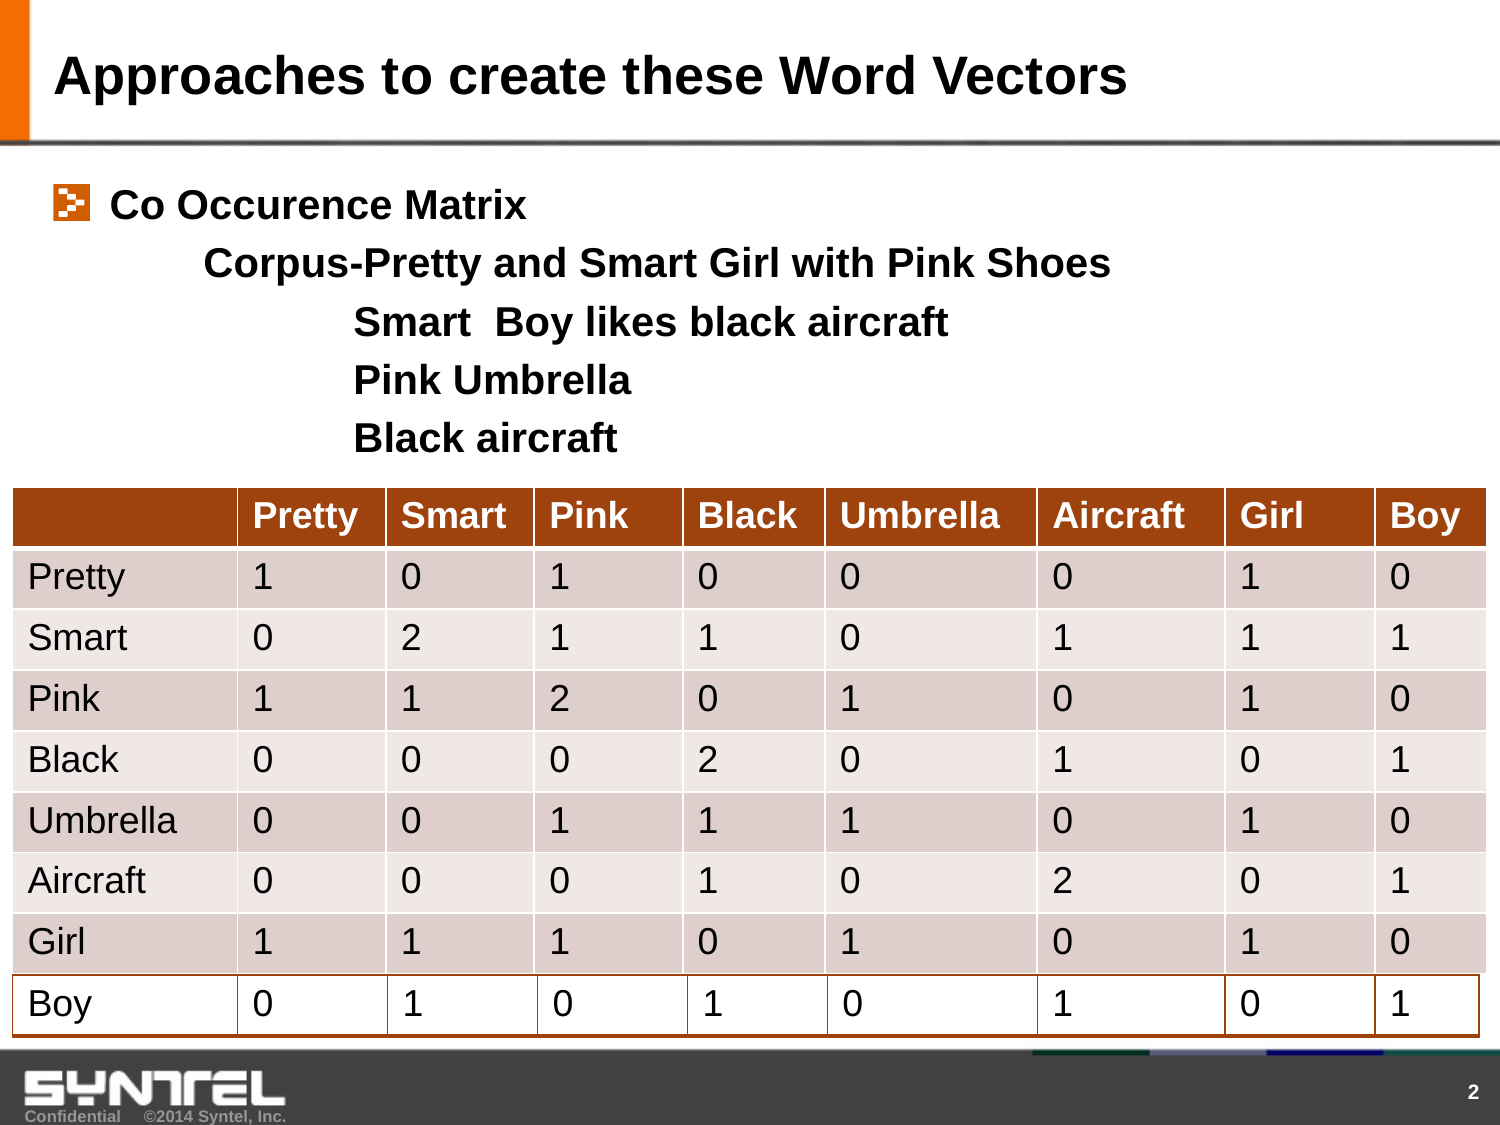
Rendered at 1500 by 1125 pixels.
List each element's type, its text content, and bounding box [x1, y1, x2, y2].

table_header Boy [13, 976, 237, 1034]
table_cell 1 [826, 671, 1036, 730]
table_cell 1 [238, 914, 385, 973]
table_header 1 [388, 976, 537, 1034]
table_cell 0 [1038, 671, 1224, 730]
table_cell 0 [1376, 551, 1486, 608]
table_cell 0 [1226, 853, 1374, 912]
table_header 1 [1376, 976, 1478, 1034]
table_header [13, 488, 237, 546]
table_cell 1 [1376, 732, 1486, 791]
table_header Aircraft [1038, 488, 1224, 546]
table_cell 1 [684, 853, 824, 912]
table_cell 0 [826, 551, 1036, 608]
table_cell 0 [535, 853, 682, 912]
table_header 0 [238, 976, 387, 1034]
table_cell 0 [238, 793, 385, 852]
table_cell 1 [238, 551, 385, 608]
table_cell 1 [826, 793, 1036, 852]
table_cell 0 [387, 551, 533, 608]
table_cell 1 [1376, 610, 1486, 669]
table_header 0 [1226, 976, 1374, 1034]
table_cell Smart [13, 610, 237, 669]
table_header Smart [387, 488, 533, 546]
table_cell Pink [13, 671, 237, 730]
table_cell 0 [684, 914, 824, 973]
table_cell 0 [1038, 551, 1224, 608]
table_header Umbrella [826, 488, 1036, 546]
table_cell 1 [826, 914, 1036, 973]
table_cell 1 [238, 671, 385, 730]
list Co Occurence Matrix Corpus-Pretty and Smart Girl with Pink Shoes Smart Boy likes black aircraft Pink Umbrella Black aircraft [38, 169, 1462, 487]
table_cell 0 [535, 732, 682, 791]
table_cell 0 [238, 610, 385, 669]
table_cell Black [13, 732, 237, 791]
table_cell 1 [535, 551, 682, 608]
table_cell 1 [1226, 551, 1374, 608]
table_cell Girl [13, 914, 237, 973]
table_cell 0 [238, 853, 385, 912]
title Approaches to create these Word Vectors [38, 4, 1463, 141]
table_cell 0 [1376, 793, 1486, 852]
table_cell 2 [535, 671, 682, 730]
table_cell Aircraft [13, 853, 237, 912]
slide_number 2 [1314, 1064, 1480, 1122]
table_header Girl [1226, 488, 1374, 546]
table_header Pink [535, 488, 682, 546]
table_cell 0 [684, 551, 824, 608]
table_cell 1 [684, 610, 824, 669]
table_cell 0 [387, 853, 533, 912]
table_cell 1 [387, 671, 533, 730]
table_cell 0 [1038, 914, 1224, 973]
table_cell 2 [387, 610, 533, 669]
table_cell 1 [1038, 732, 1224, 791]
table_cell 1 [535, 793, 682, 852]
table_cell 2 [684, 732, 824, 791]
table_cell 1 [535, 914, 682, 973]
table_cell 2 [1038, 853, 1224, 912]
table_cell 1 [1038, 610, 1224, 669]
table_header Pretty [238, 488, 385, 546]
table_header 0 [828, 976, 1037, 1034]
table_cell 0 [1226, 732, 1374, 791]
table_cell 0 [1038, 793, 1224, 852]
table_cell 0 [387, 732, 533, 791]
table_cell 0 [1376, 914, 1486, 973]
table_cell 0 [684, 671, 824, 730]
table_cell Pretty [13, 551, 237, 608]
table_cell 1 [1376, 853, 1486, 912]
table_header 1 [688, 976, 827, 1034]
table_cell 1 [1226, 793, 1374, 852]
table_cell 0 [826, 732, 1036, 791]
table_cell Umbrella [13, 793, 237, 852]
table_cell 1 [387, 914, 533, 973]
table_header Black [684, 488, 824, 546]
table_header Boy [1376, 488, 1486, 546]
table_header 1 [1038, 976, 1224, 1034]
table_cell 0 [238, 732, 385, 791]
table_cell 1 [684, 793, 824, 852]
table_cell 1 [1226, 671, 1374, 730]
table_cell 1 [1226, 914, 1374, 973]
picture [0, 0, 1500, 1125]
table_cell 0 [387, 793, 533, 852]
table_header 0 [538, 976, 687, 1034]
table_cell 1 [1226, 610, 1374, 669]
table_cell 0 [1376, 671, 1486, 730]
table_cell 0 [826, 853, 1036, 912]
table_cell 0 [826, 610, 1036, 669]
table_cell 1 [535, 610, 682, 669]
